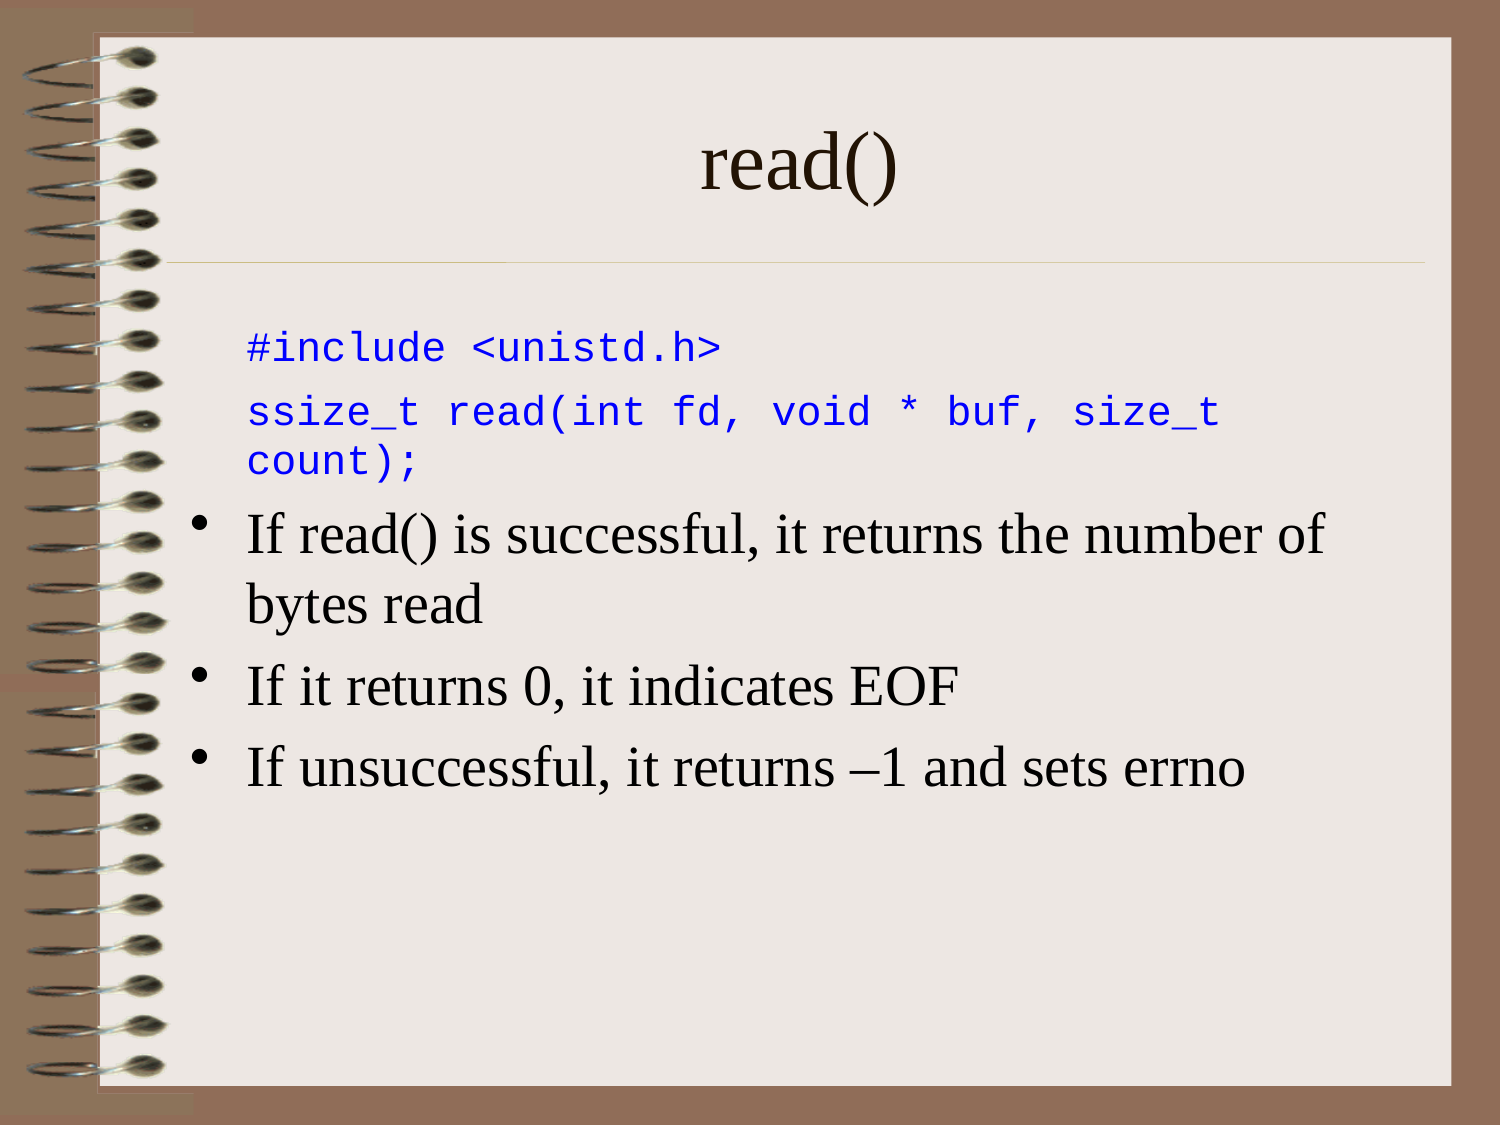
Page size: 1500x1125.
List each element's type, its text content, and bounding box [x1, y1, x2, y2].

picture [0, 8, 194, 674]
title read() [174, 62, 1426, 251]
picture [0, 692, 194, 1115]
list #include <unistd.h> ssize_t read(int fd, void * buf, size_t count); If read() is successful, it returns the number of bytes read If it returns 0, it indicates EOF If unsuccessful, it returns –1 and sets errno [174, 287, 1426, 963]
